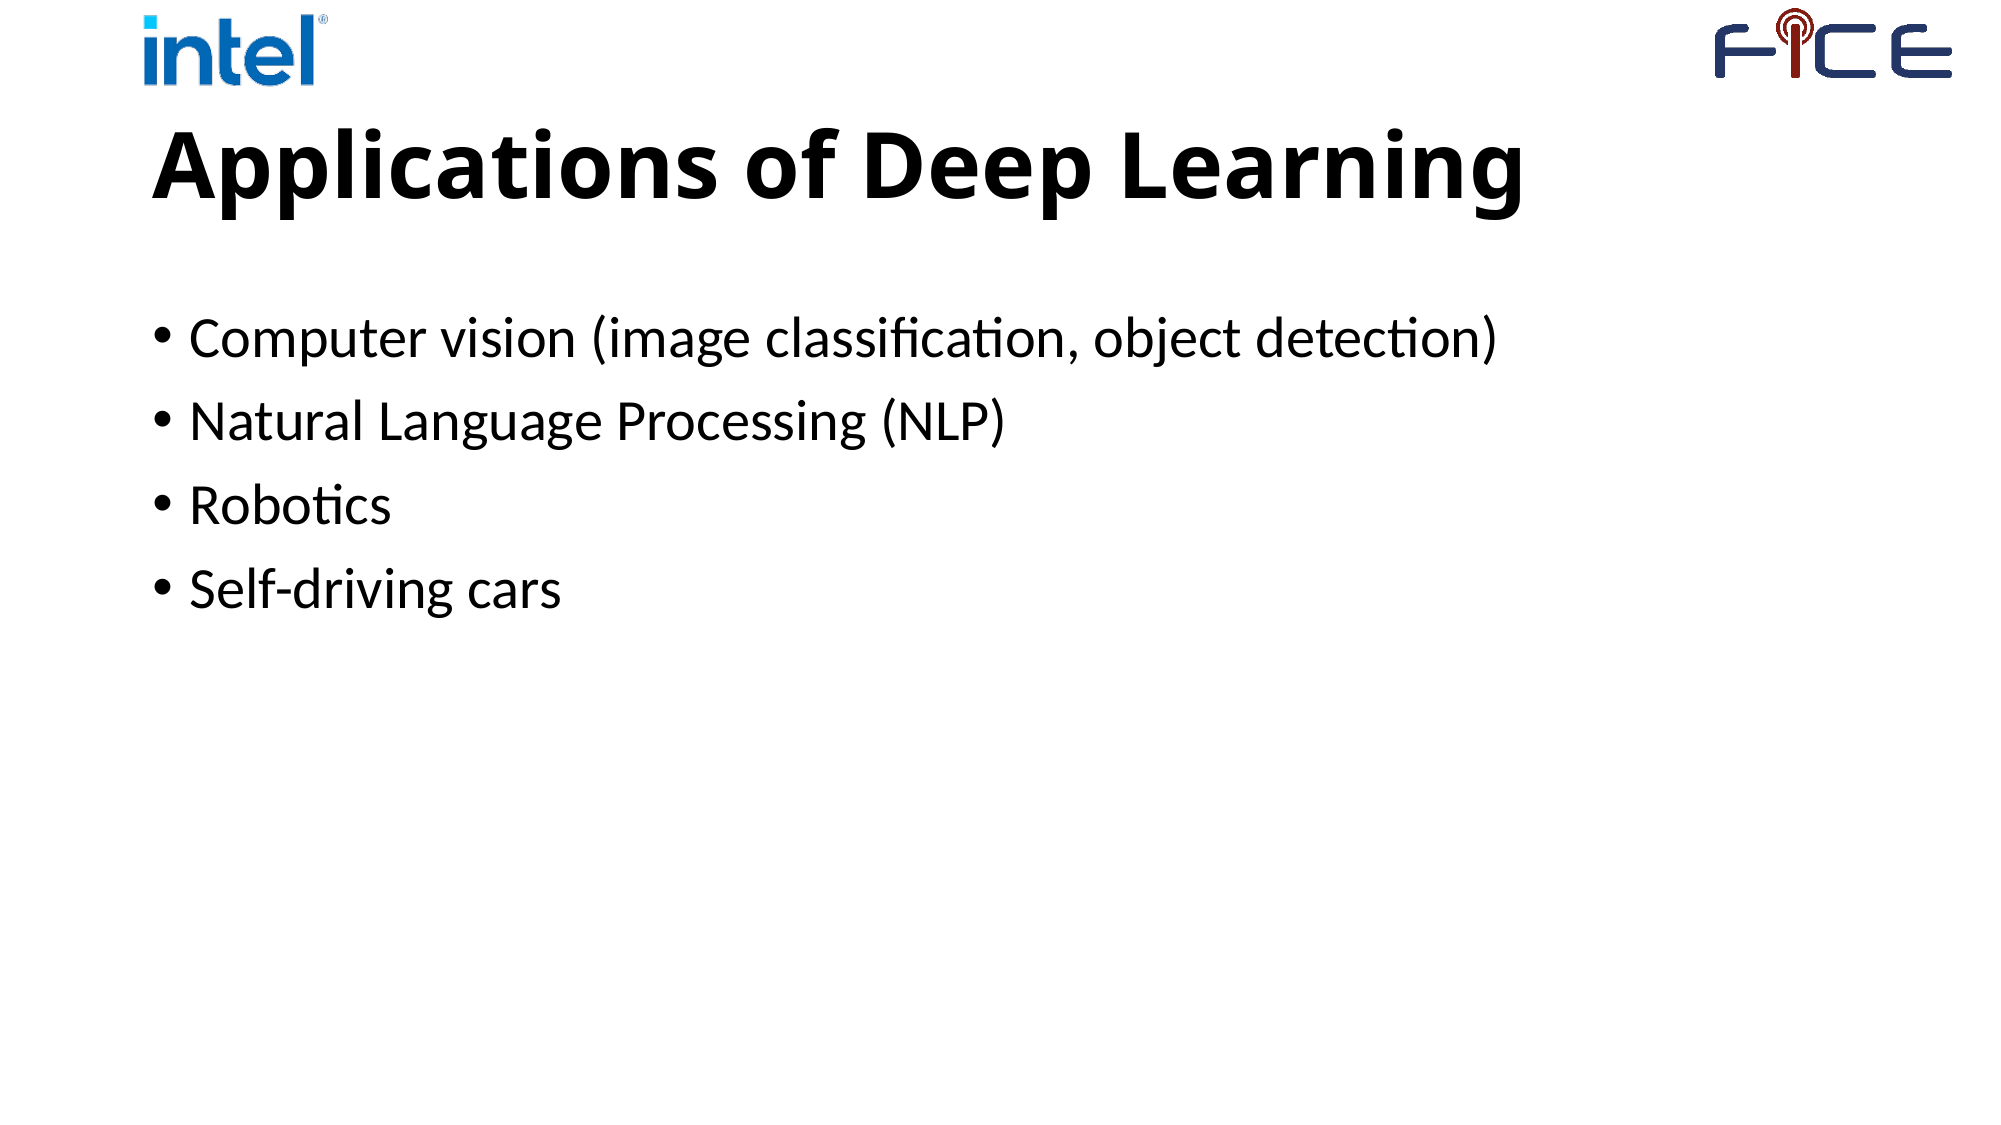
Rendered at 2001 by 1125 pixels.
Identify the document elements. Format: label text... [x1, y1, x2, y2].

title Applications of Deep Learning [137, 59, 1863, 278]
picture [137, 8, 338, 59]
list Computer vision (image classification, object detection) Natural Language Processing (NLP) Robotics Self-driving cars [137, 299, 1863, 1014]
picture [1715, 8, 1952, 78]
